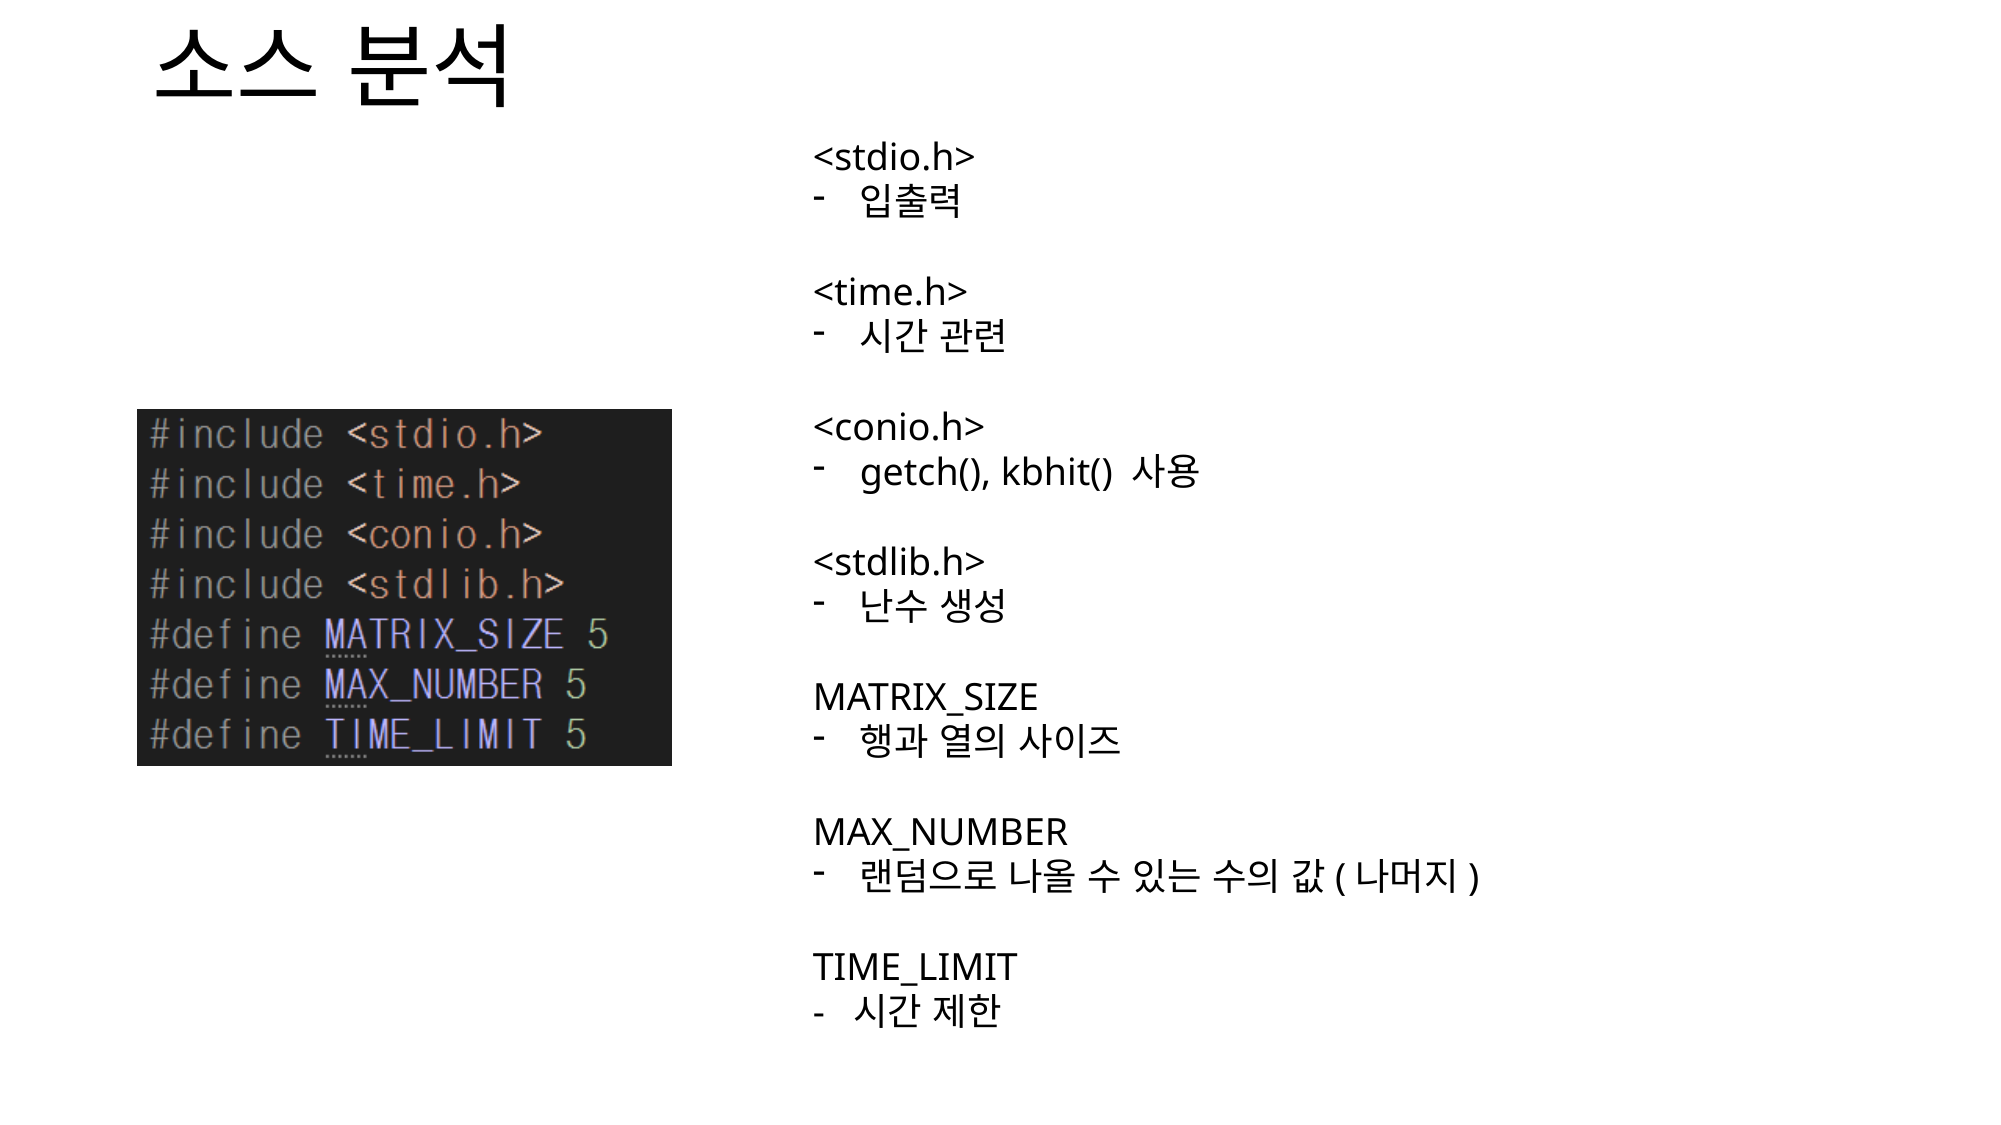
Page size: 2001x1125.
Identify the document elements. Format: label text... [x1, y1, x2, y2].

title 소스 분석 [137, 16, 1863, 235]
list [136, 408, 673, 767]
text_box <stdio.h> 입출력 <time.h> 시간 관련 <conio.h> getch(), kbhit() 사용 <stdlib.h> 난수 생성 MATRIX_SIZE 행과 열의 사이즈 MAX_NUMBER 랜덤으로 나올 수 있는 수의 값(나머지) TIME_LIMIT - 시간 제한 [798, 125, 1975, 1041]
